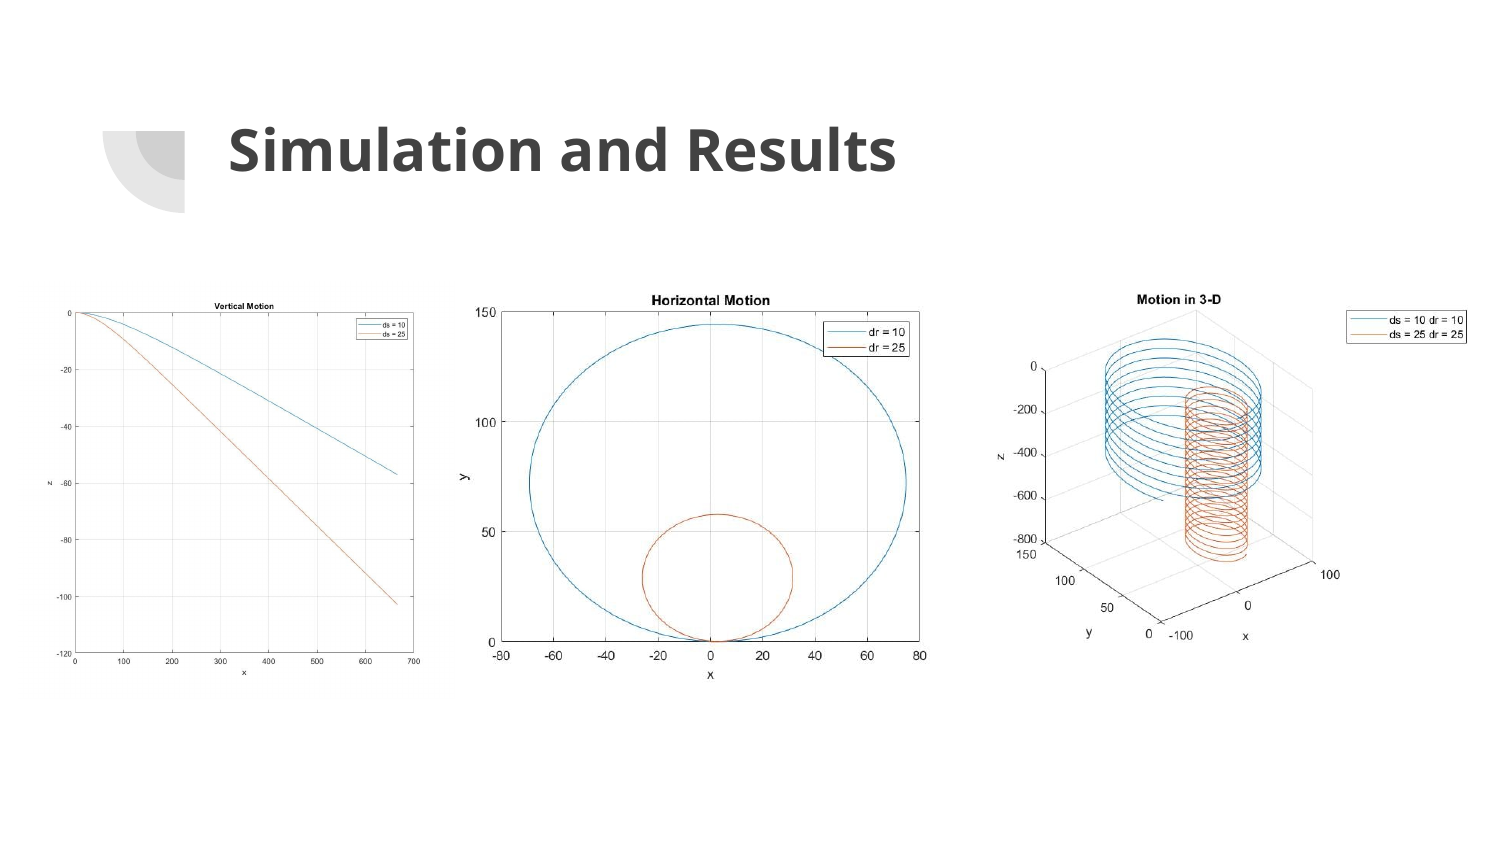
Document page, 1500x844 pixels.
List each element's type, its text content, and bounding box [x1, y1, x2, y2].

title Simulation and Results [213, 98, 1368, 206]
picture [990, 281, 1500, 665]
picture [17, 281, 971, 700]
